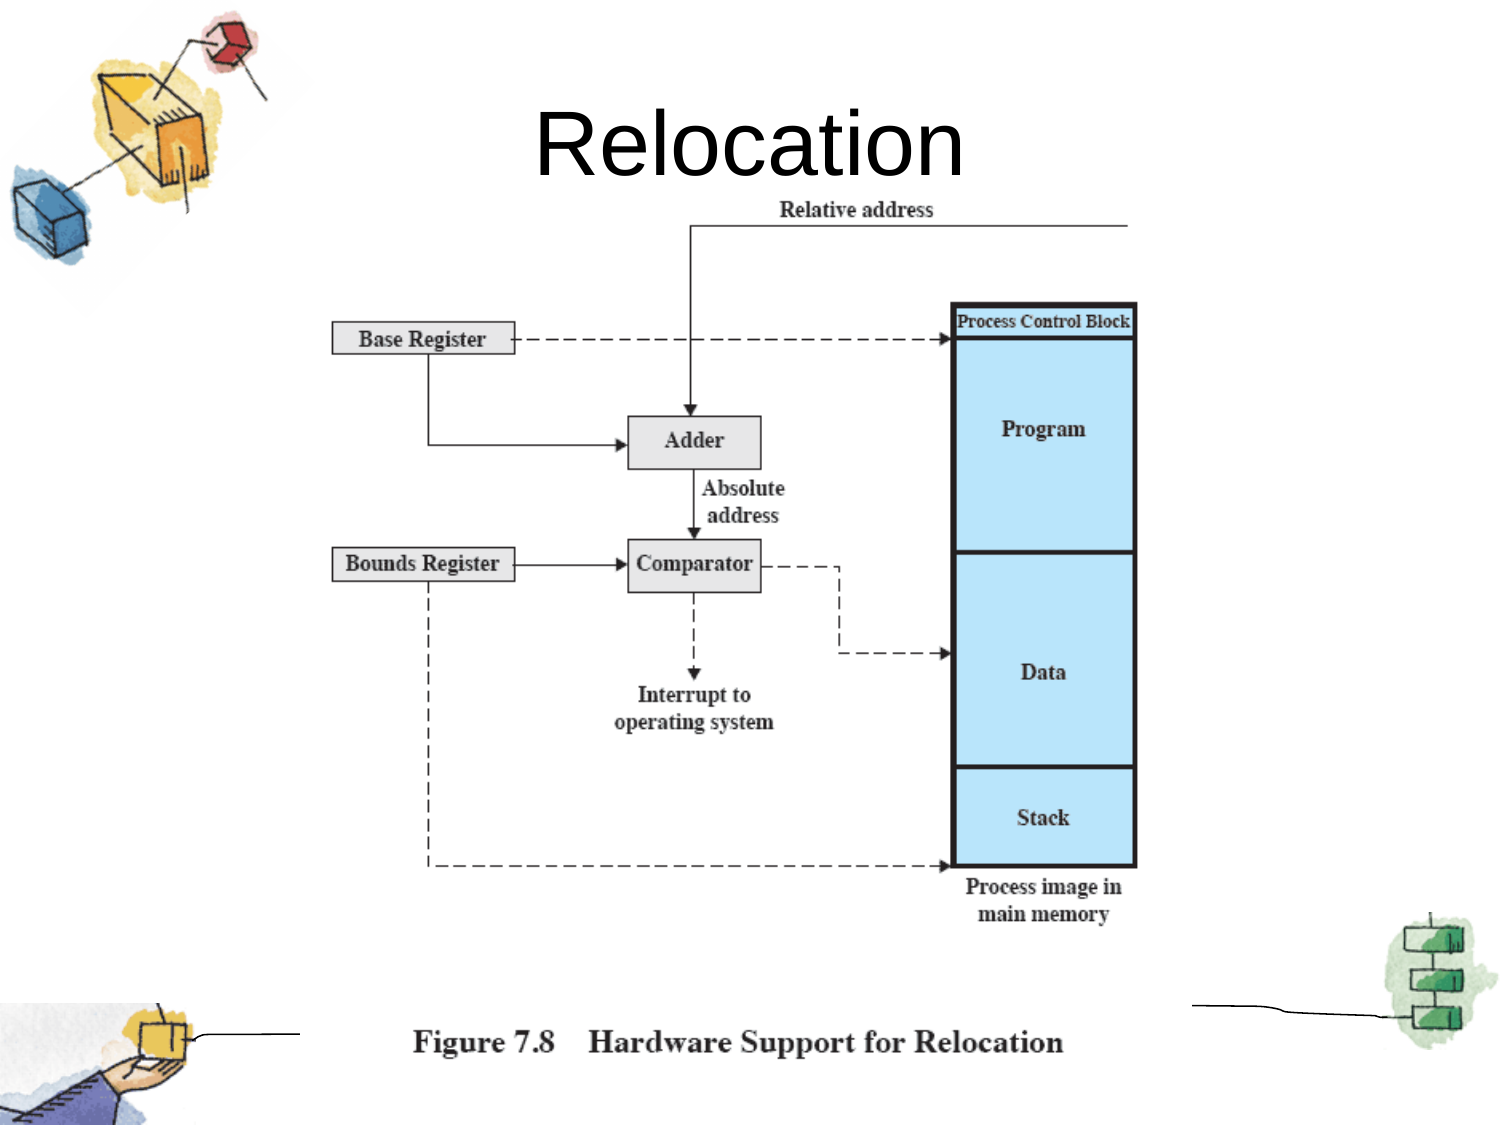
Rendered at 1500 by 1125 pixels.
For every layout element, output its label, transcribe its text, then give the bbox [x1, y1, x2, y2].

picture [113, 0, 275, 45]
picture [0, 1003, 196, 1125]
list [299, 187, 1193, 1088]
picture [0, 84, 168, 317]
title Relocation [75, 45, 1425, 233]
picture [1382, 912, 1500, 1050]
